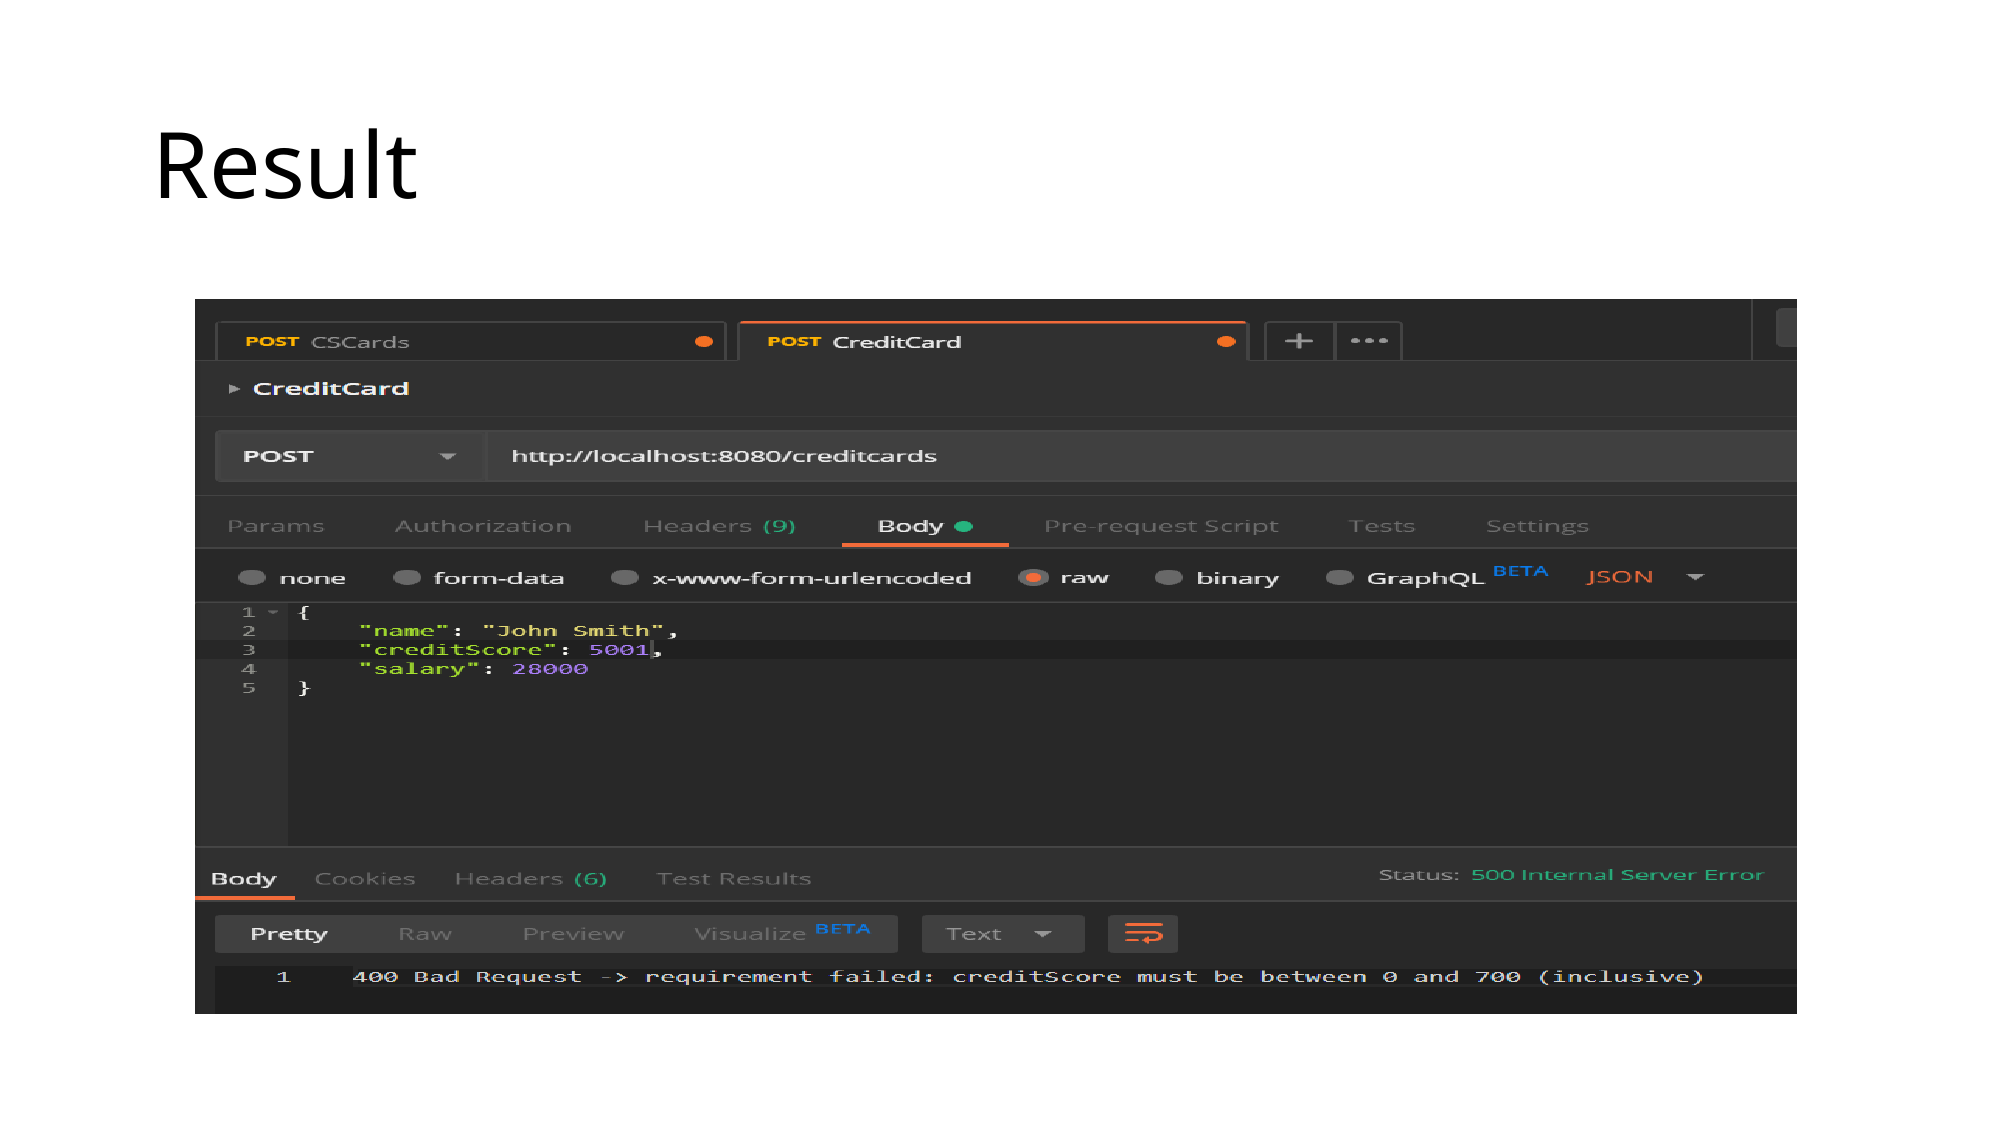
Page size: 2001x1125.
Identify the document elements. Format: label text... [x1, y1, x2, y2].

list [194, 299, 1797, 1014]
title Result [137, 59, 1863, 278]
